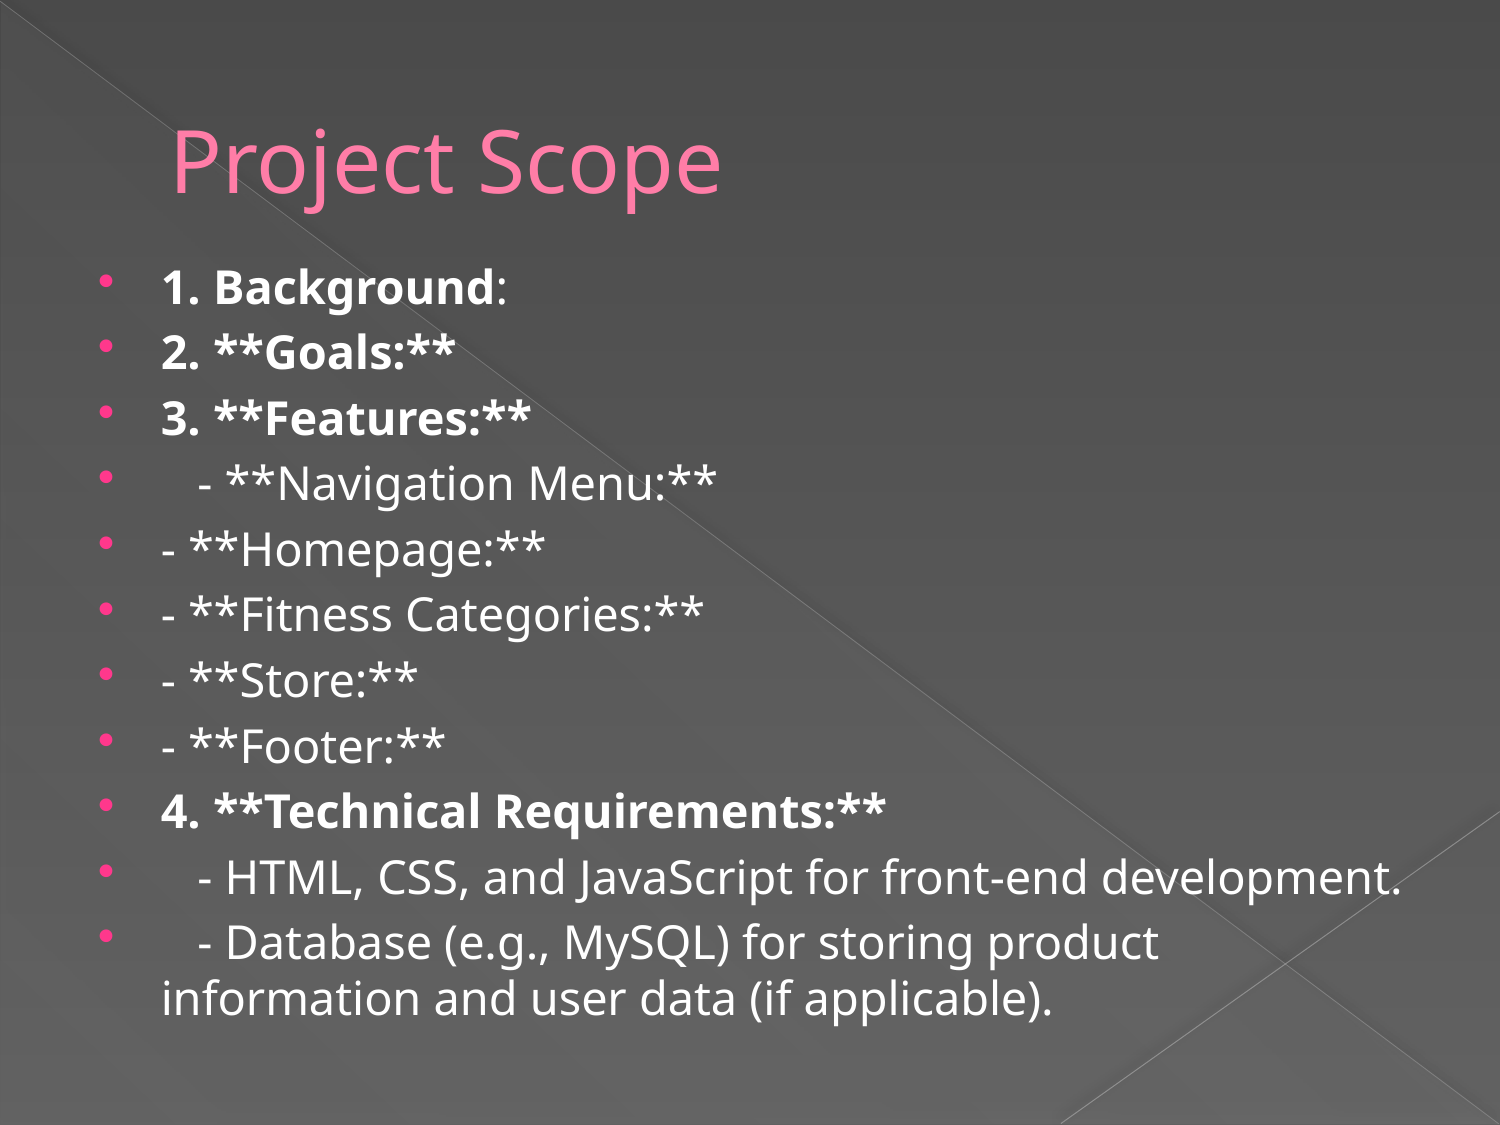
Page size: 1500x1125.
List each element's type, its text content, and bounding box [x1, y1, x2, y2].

list 1. Background: 2. **Goals:** 3. **Features:** - **Navigation Menu:** - **Homepage:** - **Fitness Categories:** - **Store:** - **Footer:** 4. **Technical Requirements:** - HTML, CSS, and JavaScript for front-end development. - Database (e.g., MySQL) for storing product information and user data (if applicable). [75, 249, 1425, 1059]
title Project Scope [75, 43, 1425, 249]
